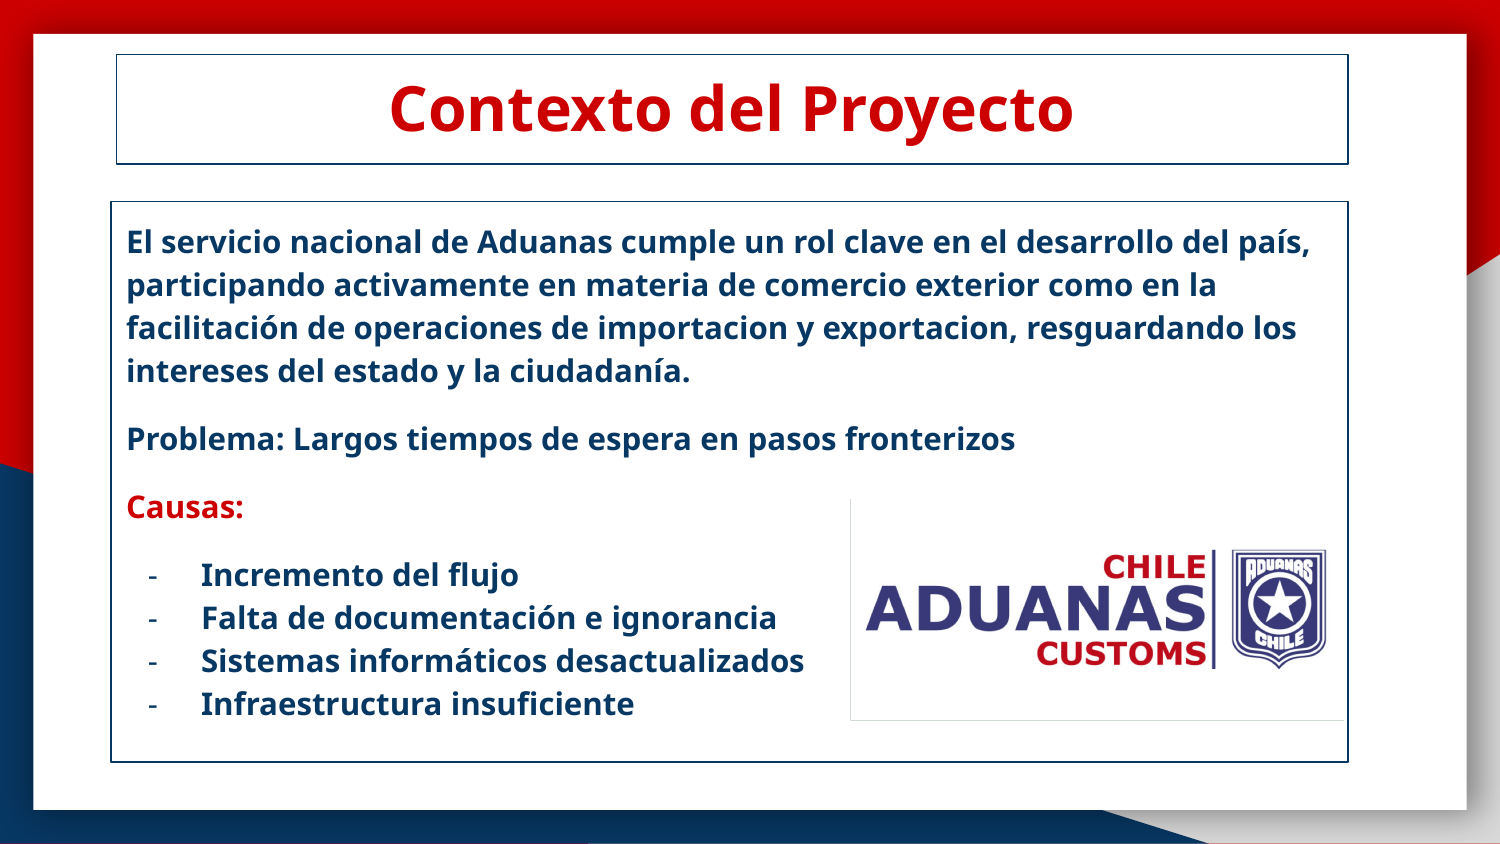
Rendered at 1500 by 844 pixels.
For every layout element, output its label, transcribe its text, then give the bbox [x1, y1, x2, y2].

title Contexto del Proyecto [116, 54, 1348, 164]
picture [850, 358, 1349, 844]
list El servicio nacional de Aduanas cumple un rol clave en el desarrollo del país, participando activamente en materia de comercio exterior como en la facilitación de operaciones de importacion y exportacion, resguardando los intereses del estado y la ciudadanía. Problema: Largos tiempos de espera en pasos fronterizos Causas: Incremento del flujo Falta de documentación e ignorancia Sistemas informáticos desactualizados Infraestructura insuficiente [111, 201, 1348, 762]
